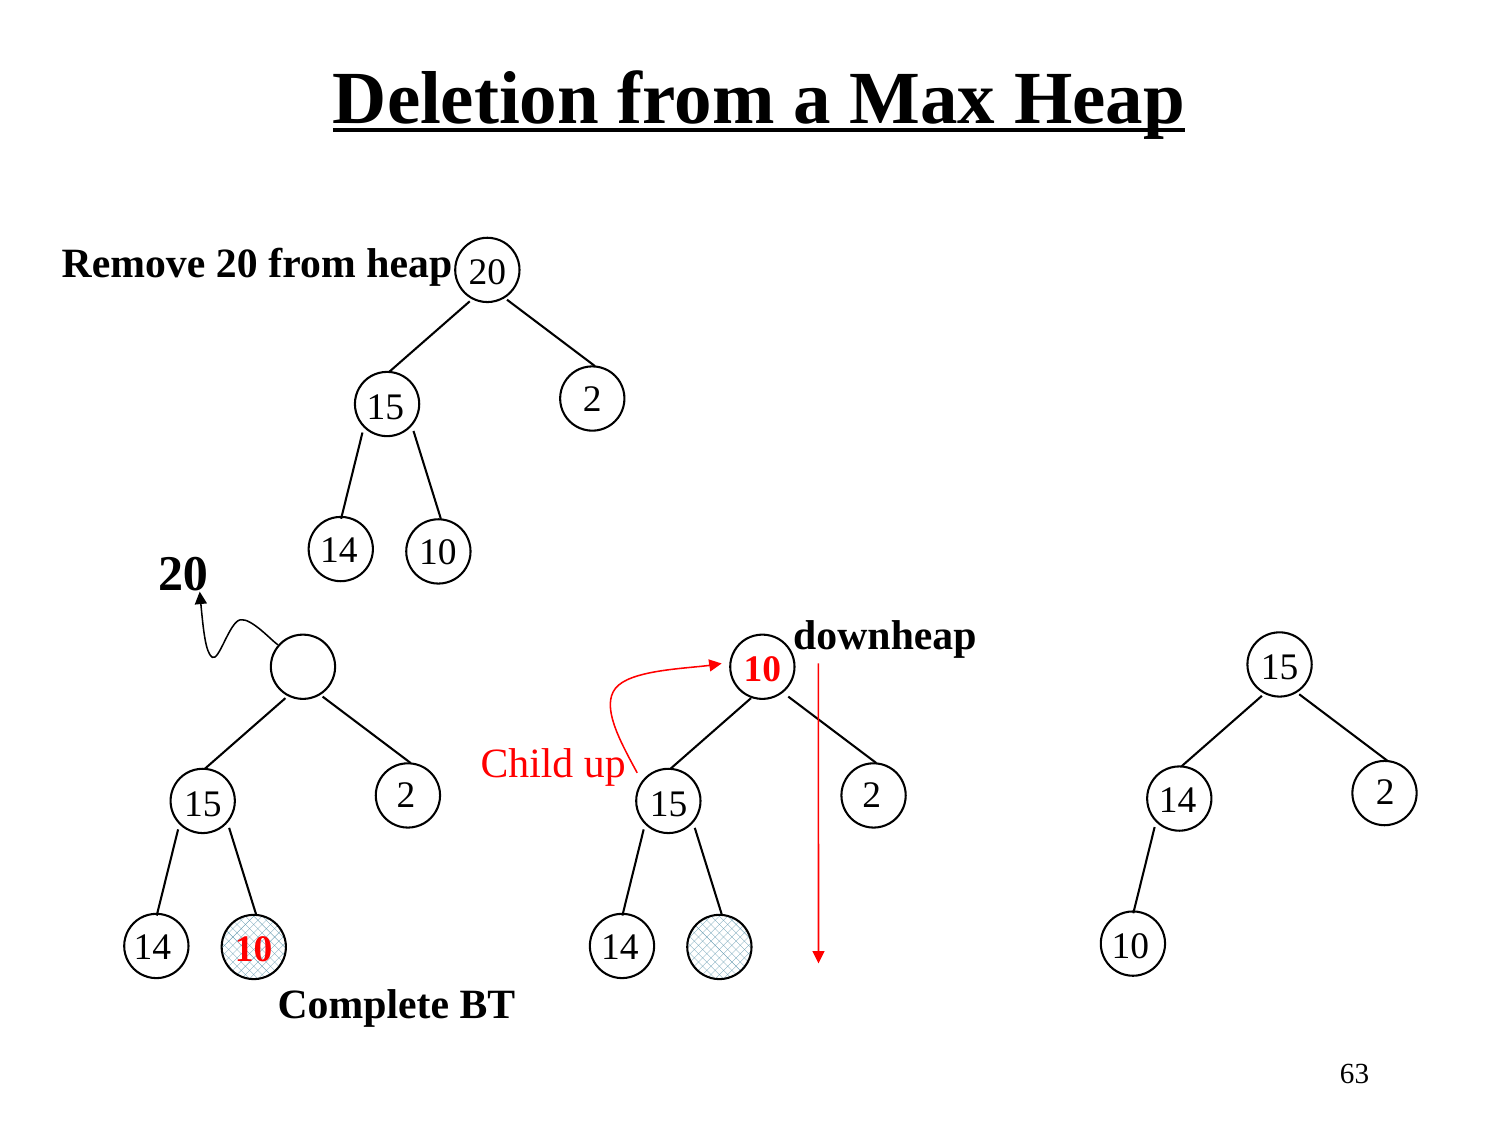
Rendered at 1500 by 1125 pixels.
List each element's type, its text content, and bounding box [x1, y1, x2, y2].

text_box 10 [221, 914, 286, 980]
text_box [431, 773, 441, 818]
text_box Remove 20 from heap [46, 228, 468, 294]
text_box Complete BT [262, 969, 531, 1034]
text_box 10 [730, 634, 795, 699]
text_box [608, 975, 636, 979]
text_box 2 [381, 761, 431, 822]
text_box [142, 975, 171, 979]
text_box 2 [847, 761, 897, 822]
text_box 20 [142, 533, 224, 609]
text_box Child up [465, 728, 641, 794]
text_box [610, 659, 722, 768]
text_box [375, 777, 381, 813]
text_box [841, 777, 847, 814]
text_box [270, 634, 336, 699]
text_box [812, 665, 825, 964]
text_box downheap [778, 600, 992, 665]
text_box 15 [169, 771, 237, 832]
text_box 14 [118, 914, 187, 975]
text_box [855, 822, 892, 828]
text_box 14 [586, 914, 655, 975]
text_box [897, 773, 906, 818]
text_box [687, 914, 752, 980]
text_box 15 [634, 771, 703, 832]
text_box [304, 237, 625, 584]
text_box [194, 591, 278, 658]
slide_number 63 [1071, 1046, 1385, 1123]
text_box Deletion from a Max Heap [318, 41, 1201, 147]
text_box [1096, 631, 1417, 976]
text_box [389, 822, 426, 828]
